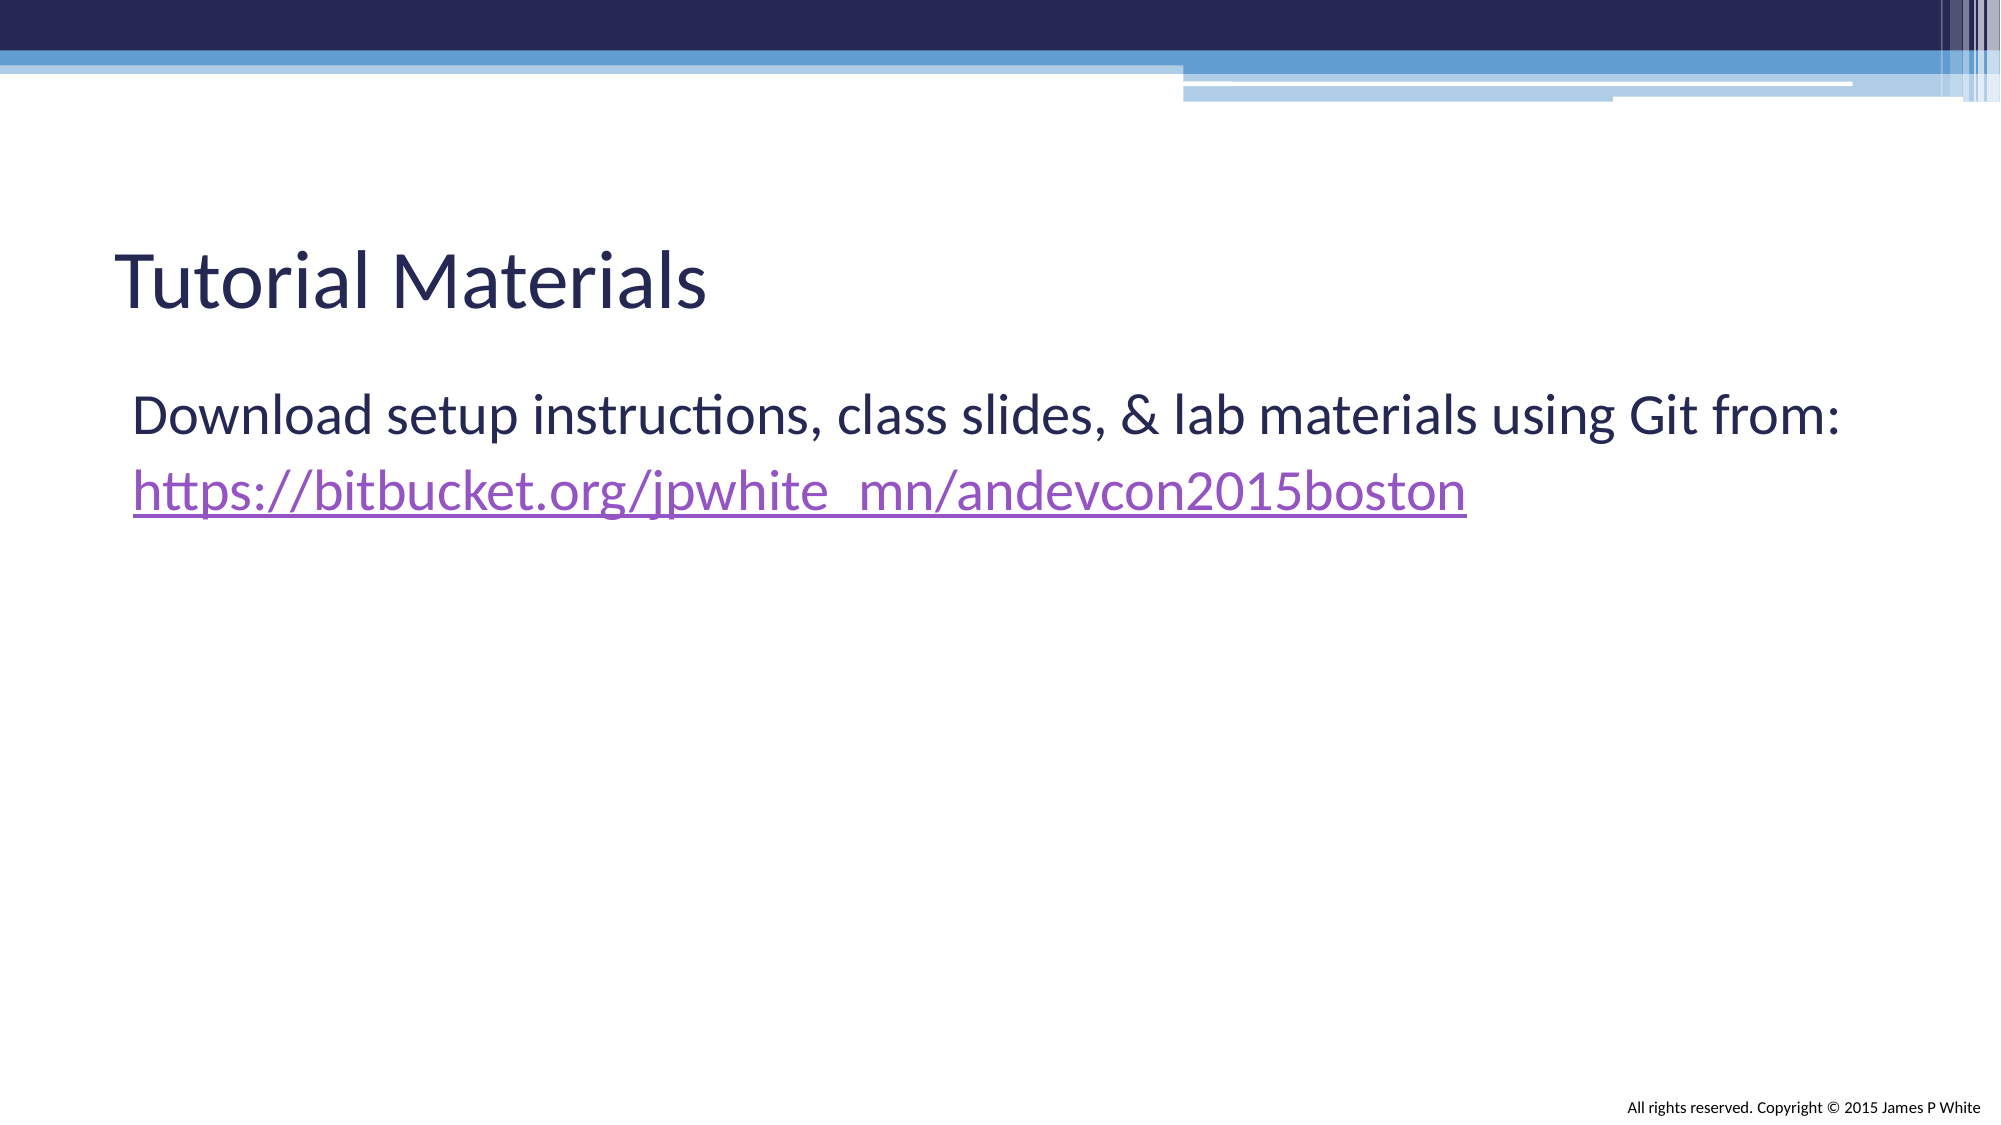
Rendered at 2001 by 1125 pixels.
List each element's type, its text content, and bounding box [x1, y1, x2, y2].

list Download setup instructions, class slides, & lab materials using Git from: https://bitbucket.org/jpwhite_mn/andevcon2015boston [99, 368, 1900, 1079]
title Tutorial Materials [99, 187, 1900, 363]
